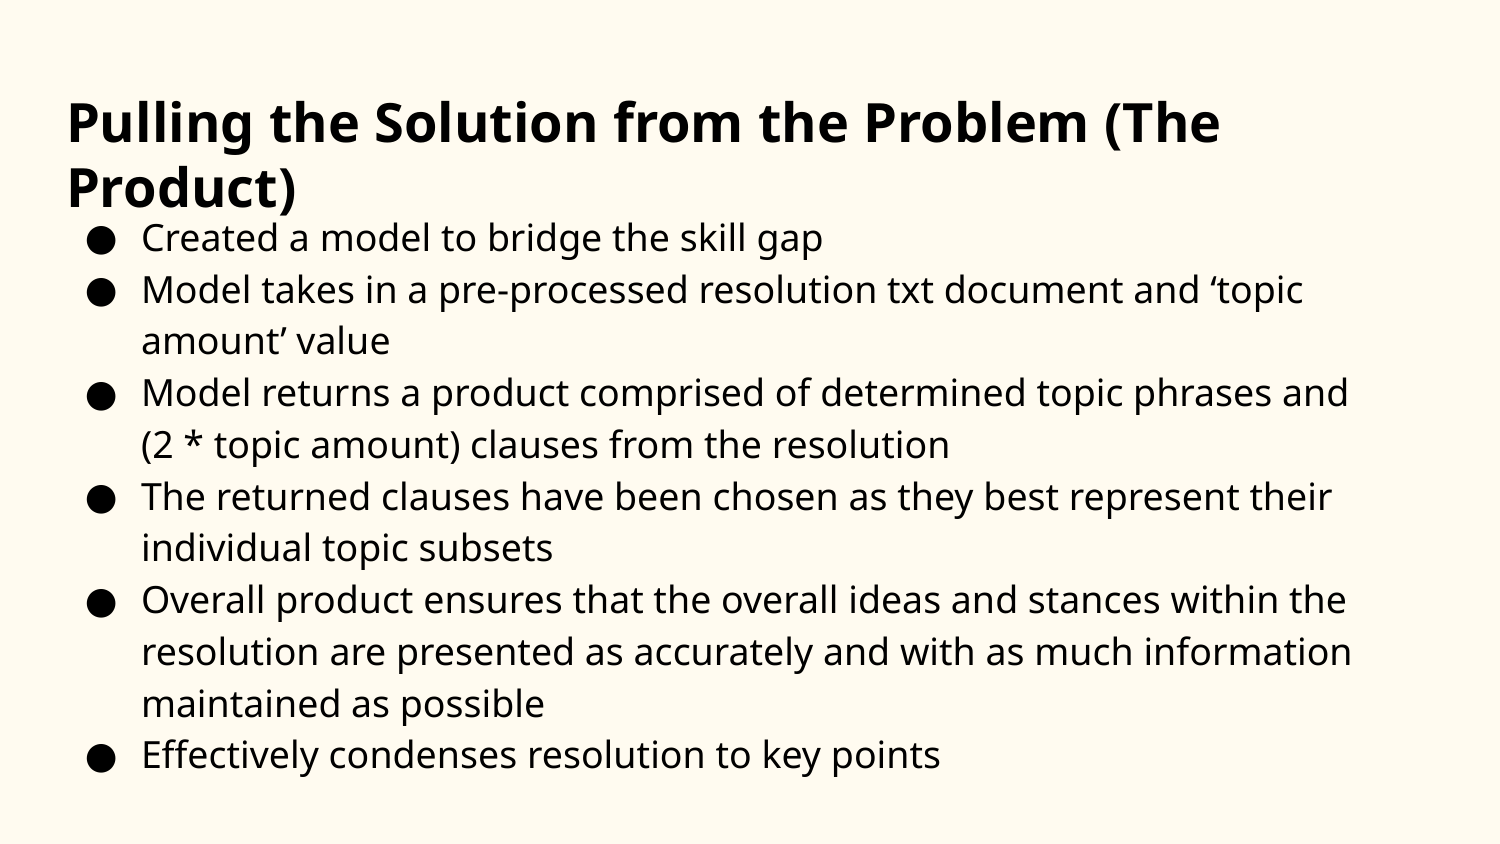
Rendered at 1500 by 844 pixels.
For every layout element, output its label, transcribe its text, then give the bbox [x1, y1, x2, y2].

list Created a model to bridge the skill gap Model takes in a pre-processed resolution txt document and ‘topic amount’ value Model returns a product comprised of determined topic phrases and (2 * topic amount) clauses from the resolution The returned clauses have been chosen as they best represent their individual topic subsets Overall product ensures that the overall ideas and stances within the resolution are presented as accurately and with as much information maintained as possible Effectively condenses resolution to key points [51, 192, 1437, 771]
title Pulling the Solution from the Problem (The Product) [51, 72, 1449, 174]
